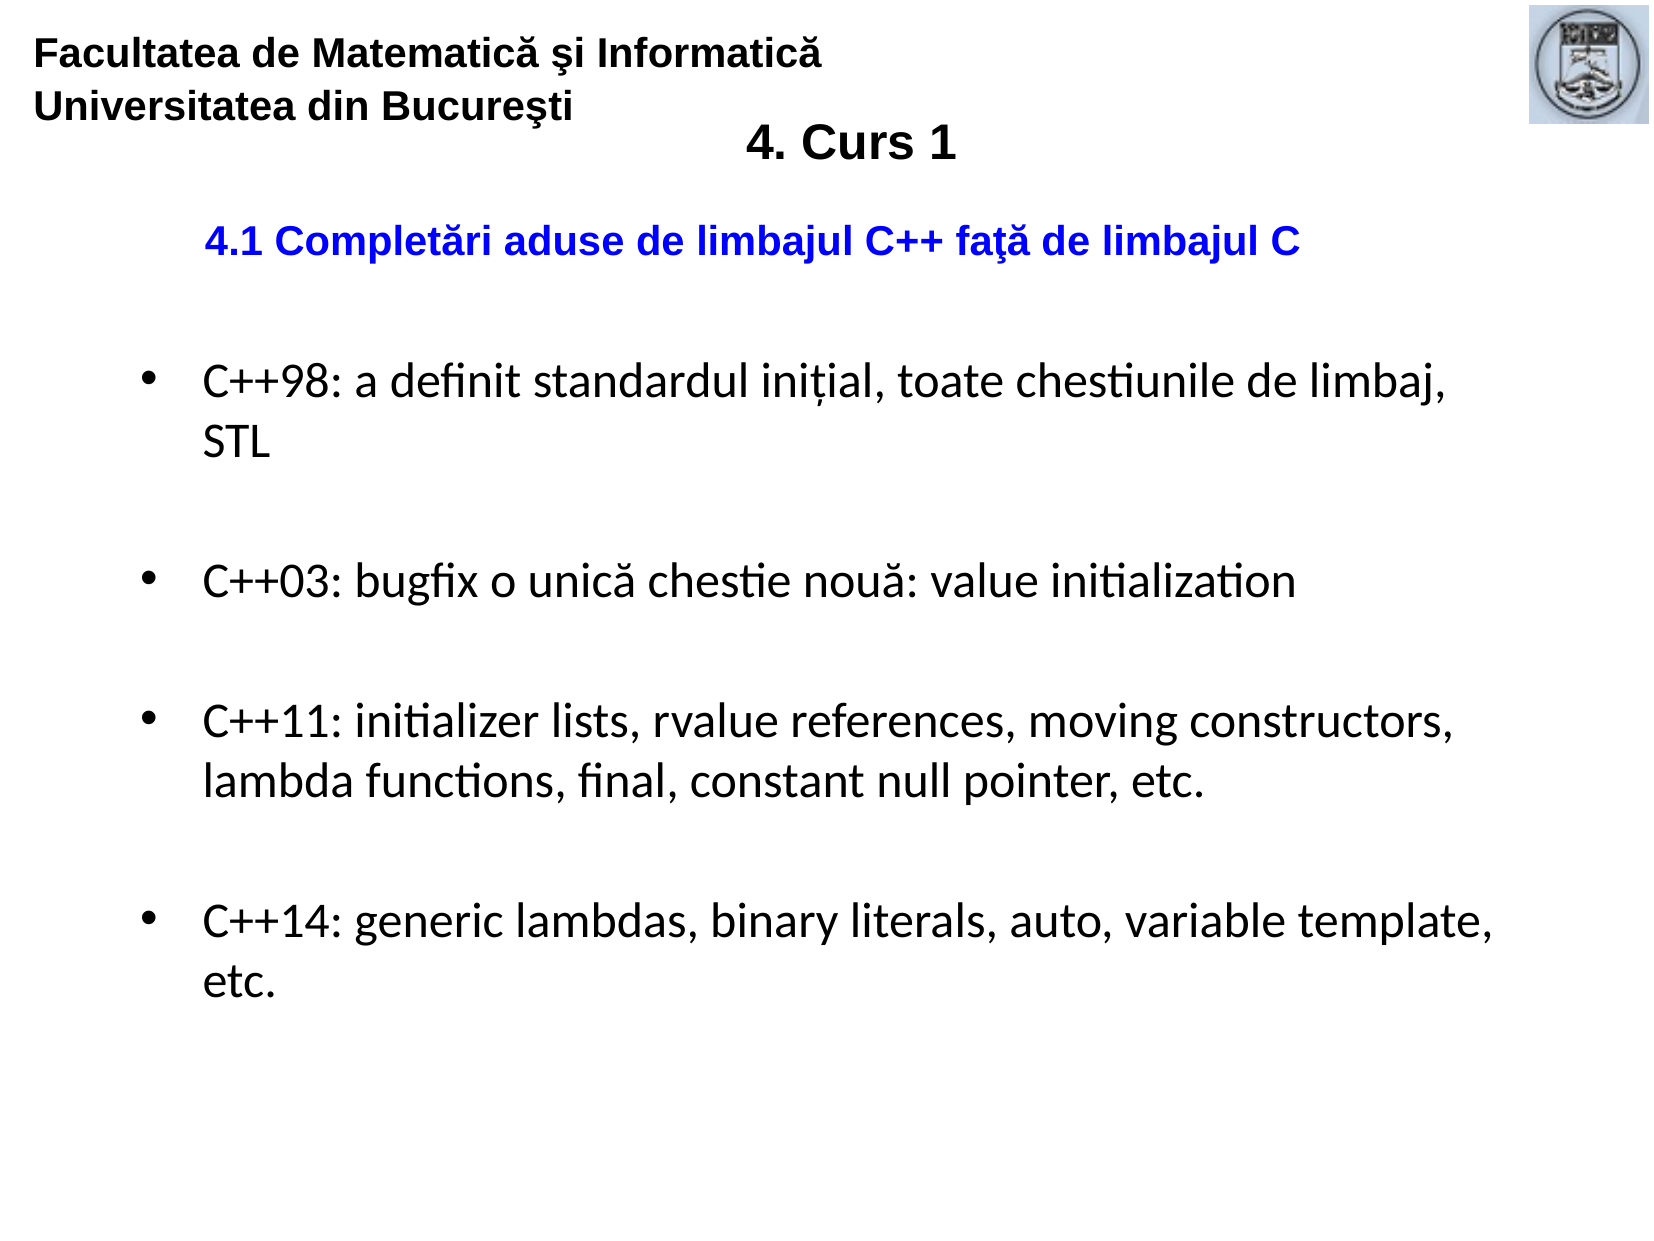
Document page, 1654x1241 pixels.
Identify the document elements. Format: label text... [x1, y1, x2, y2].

text_box 4. Curs 1 [639, 107, 1065, 171]
text_box Facultatea de Matematică şi Informatică Universitatea din Bucureşti [15, 15, 927, 135]
picture [1529, 5, 1649, 125]
text_box C++98: a definit standardul inițial, toate chestiunile de limbaj, STL C++03: bugfix o unică chestie nouă: value initialization C++11: initializer lists, rvalue references, moving constructors, lambda functions, final, constant null pointer, etc. C++14: generic lambdas, binary literals, auto, variable template, etc. [124, 339, 1543, 990]
text_box 4.1 Completări aduse de limbajul C++ faţă de limbajul C [39, 181, 1425, 257]
